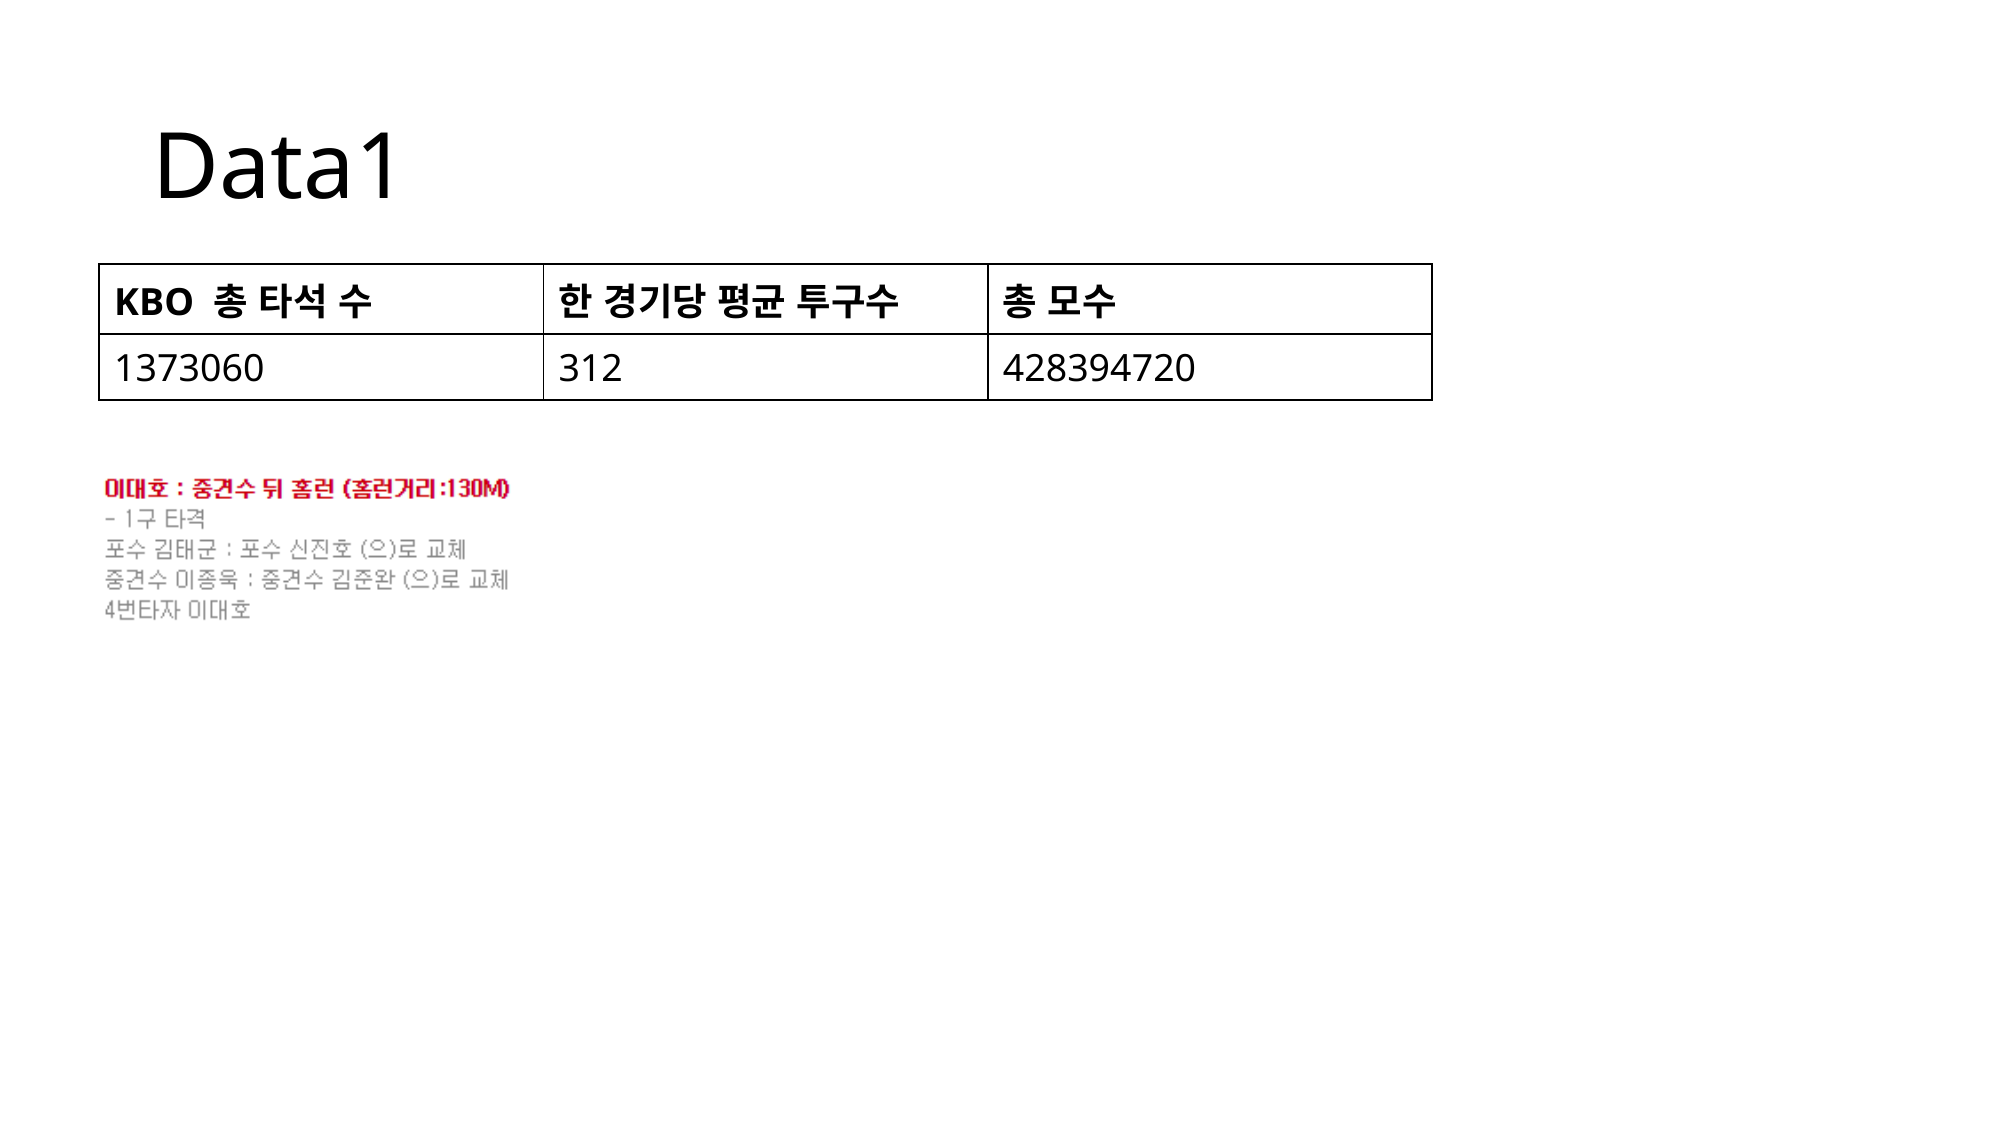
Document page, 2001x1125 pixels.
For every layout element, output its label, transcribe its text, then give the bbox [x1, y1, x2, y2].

table_header 한 경기당 평균 투구수 [544, 265, 987, 333]
table_cell 428394720 [989, 335, 1431, 399]
table_cell 1373060 [100, 335, 543, 399]
table_header KBO 총 타석 수 [100, 265, 543, 333]
picture [99, 458, 559, 622]
table_header 총 모수 [989, 265, 1431, 333]
title Data1 [137, 59, 1863, 278]
table_cell 312 [544, 335, 987, 399]
